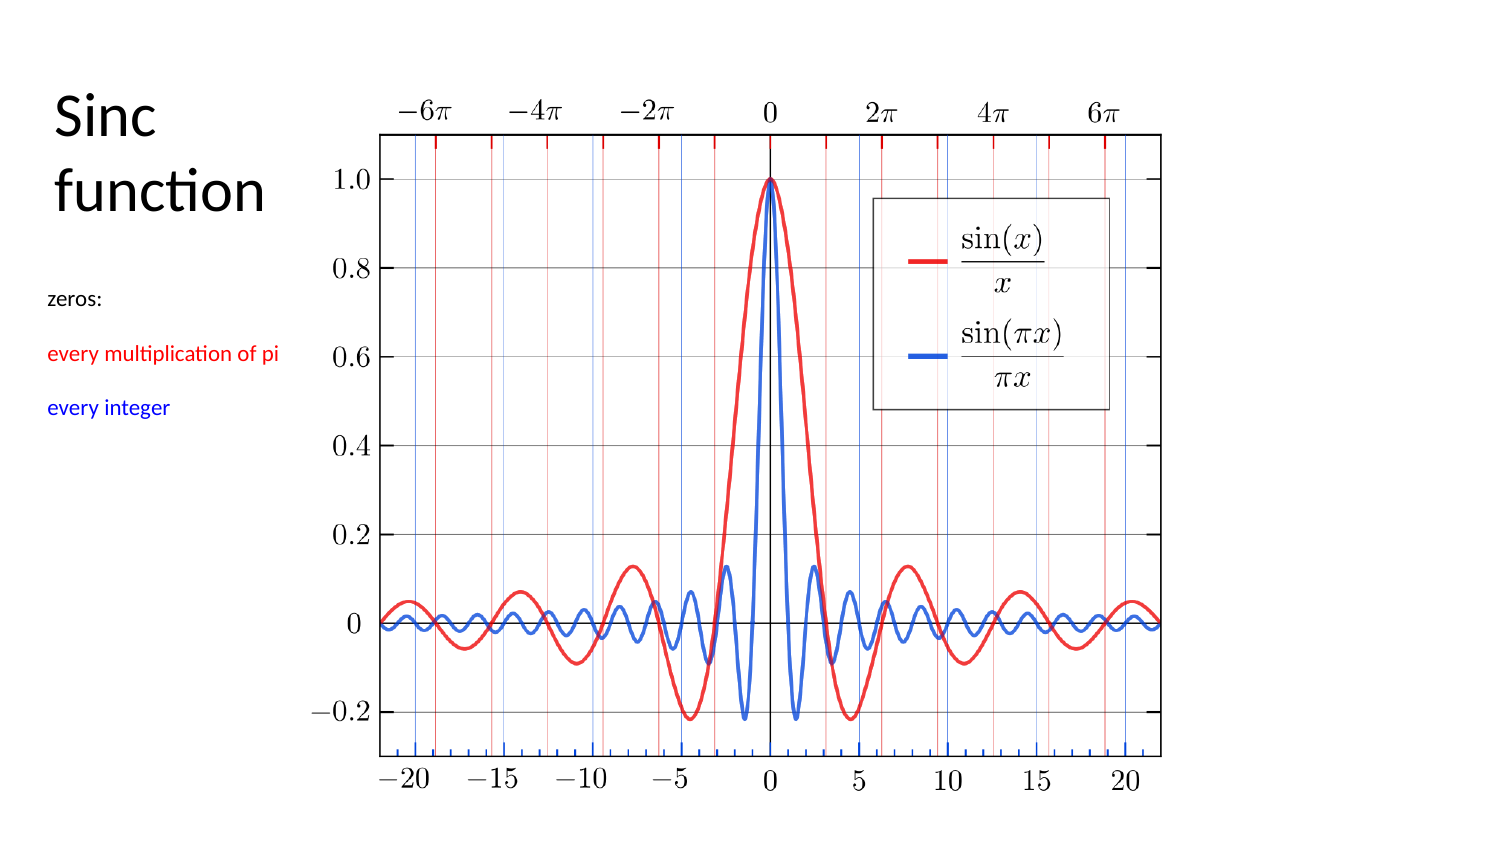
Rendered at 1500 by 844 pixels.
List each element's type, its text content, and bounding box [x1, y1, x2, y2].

text_box zeros: every multiplication of pi every integer [36, 271, 299, 460]
picture [304, 90, 1196, 800]
text_box Sinc function [43, 62, 305, 235]
